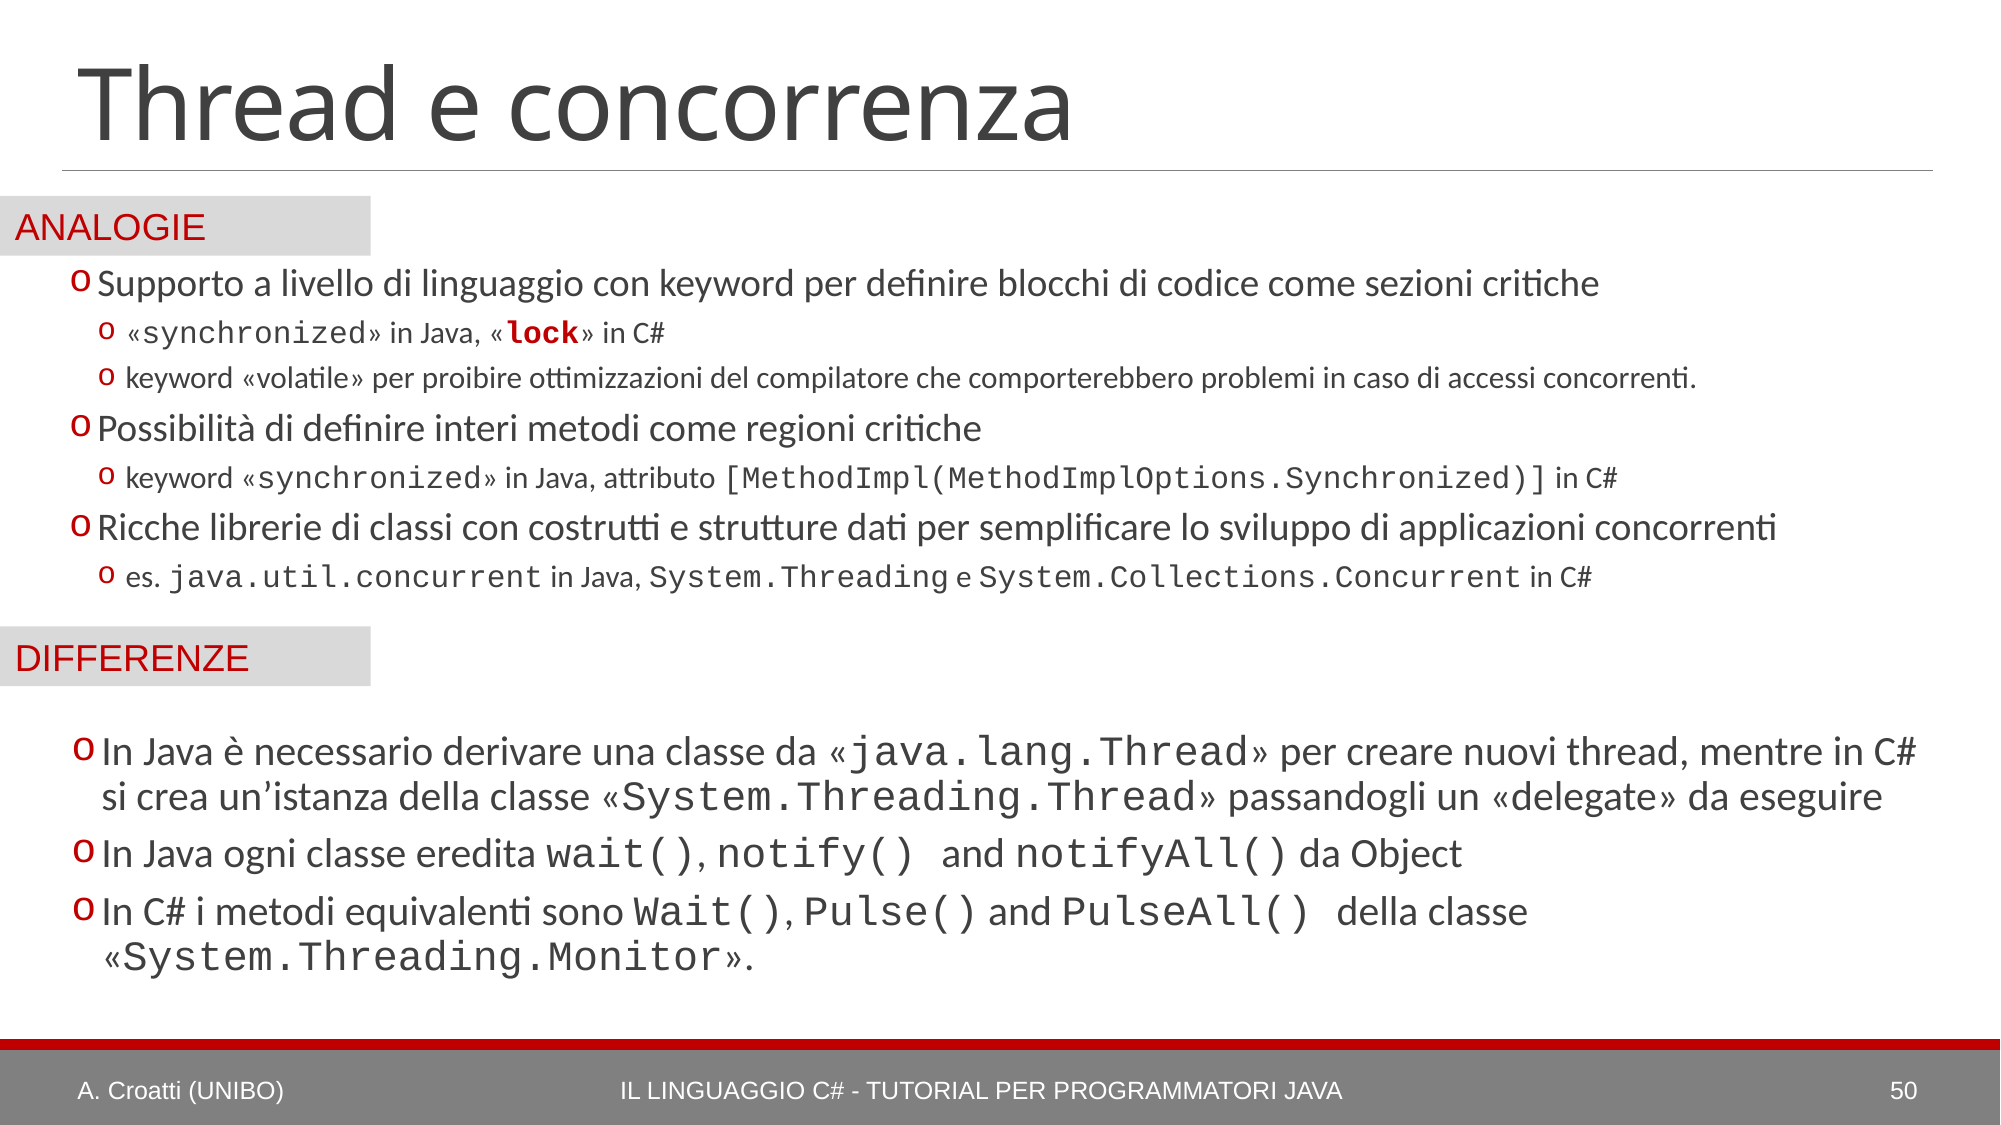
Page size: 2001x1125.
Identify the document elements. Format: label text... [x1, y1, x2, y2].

slide_number A. Croatti (UNIBO) [62, 1059, 339, 1120]
list Supporto a livello di linguaggio con keyword per definire blocchi di codice come sezioni critiche «synchronized» in Java, «lock» in C# keyword «volatile» per proibire ottimizzazioni del compilatore che comporterebbero problemi in caso di accessi concorrenti. Possibilità di definire interi metodi come regioni critiche keyword «synchronized» in Java, attributo [MethodImpl(MethodImplOptions.Synchronized)] in C# Ricche librerie di classi con costrutti e strutture dati per semplificare lo sviluppo di applicazioni concorrenti es. java.util.concurrent in Java, System.Threading e System.Collections.Concurrent in C# [38, 254, 1933, 604]
footer Il Linguaggio C# - Tutorial per Programmatori Java [339, 1059, 1624, 1120]
slide_number 50 [1624, 1059, 1933, 1120]
list In Java è necessario derivare una classe da «java.lang.Thread» per creare nuovi thread, mentre in C# si crea un’istanza della classe «System.Threading.Thread» passandogli un «delegate» da eseguire In Java ogni classe eredita wait(), notify() and notifyAll() da Object In C# i metodi equivalenti sono Wait(), Pulse() and PulseAll() della classe «System.Threading.Monitor». [38, 688, 1933, 1021]
title Thread e concorrenza [62, 47, 1933, 169]
